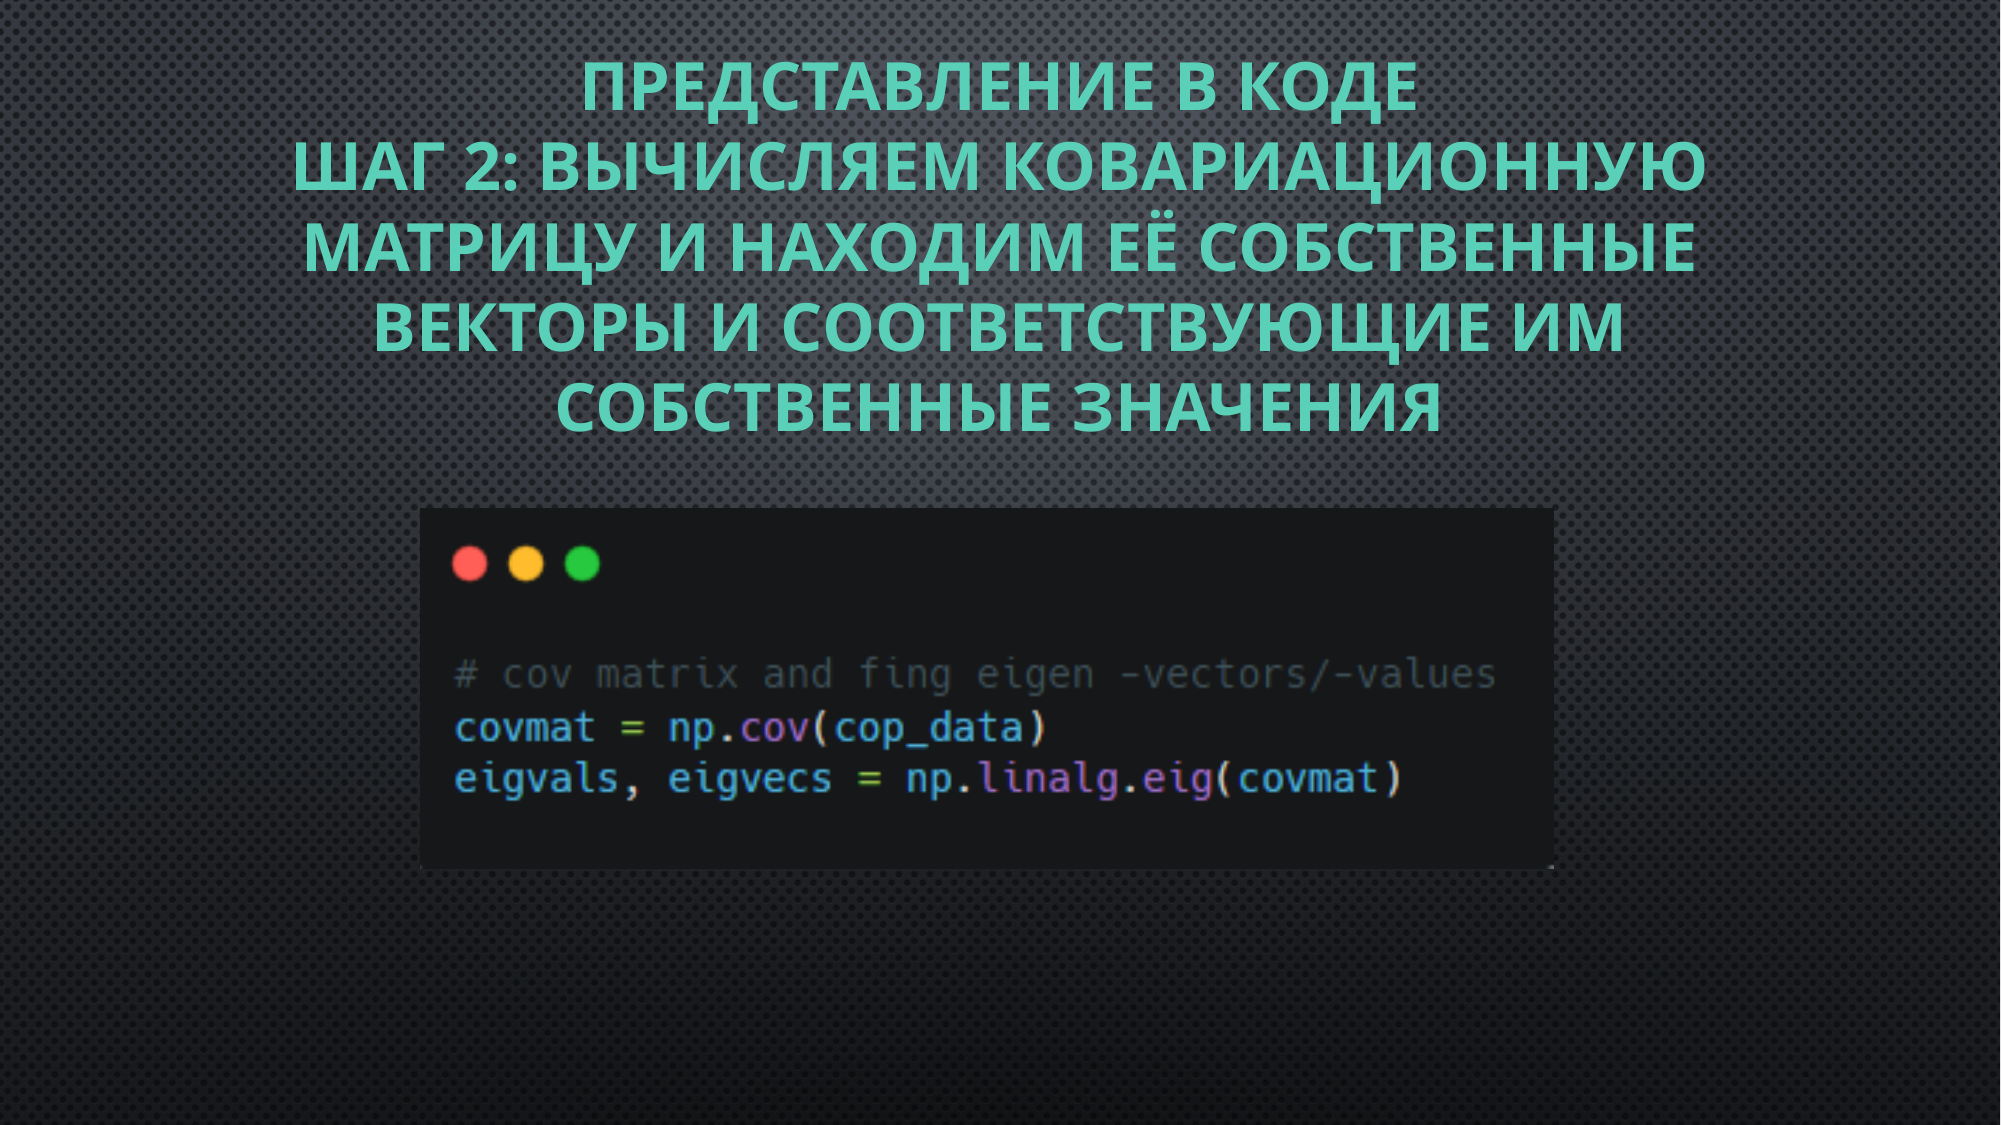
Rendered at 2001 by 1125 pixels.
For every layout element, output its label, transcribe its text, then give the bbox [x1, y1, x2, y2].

title Представление в коде Шаг 2: Вычисляем ковариационную матрицу и находим её собственные векторы и соответствующие им собственные значения [187, 0, 1813, 489]
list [420, 508, 1555, 870]
